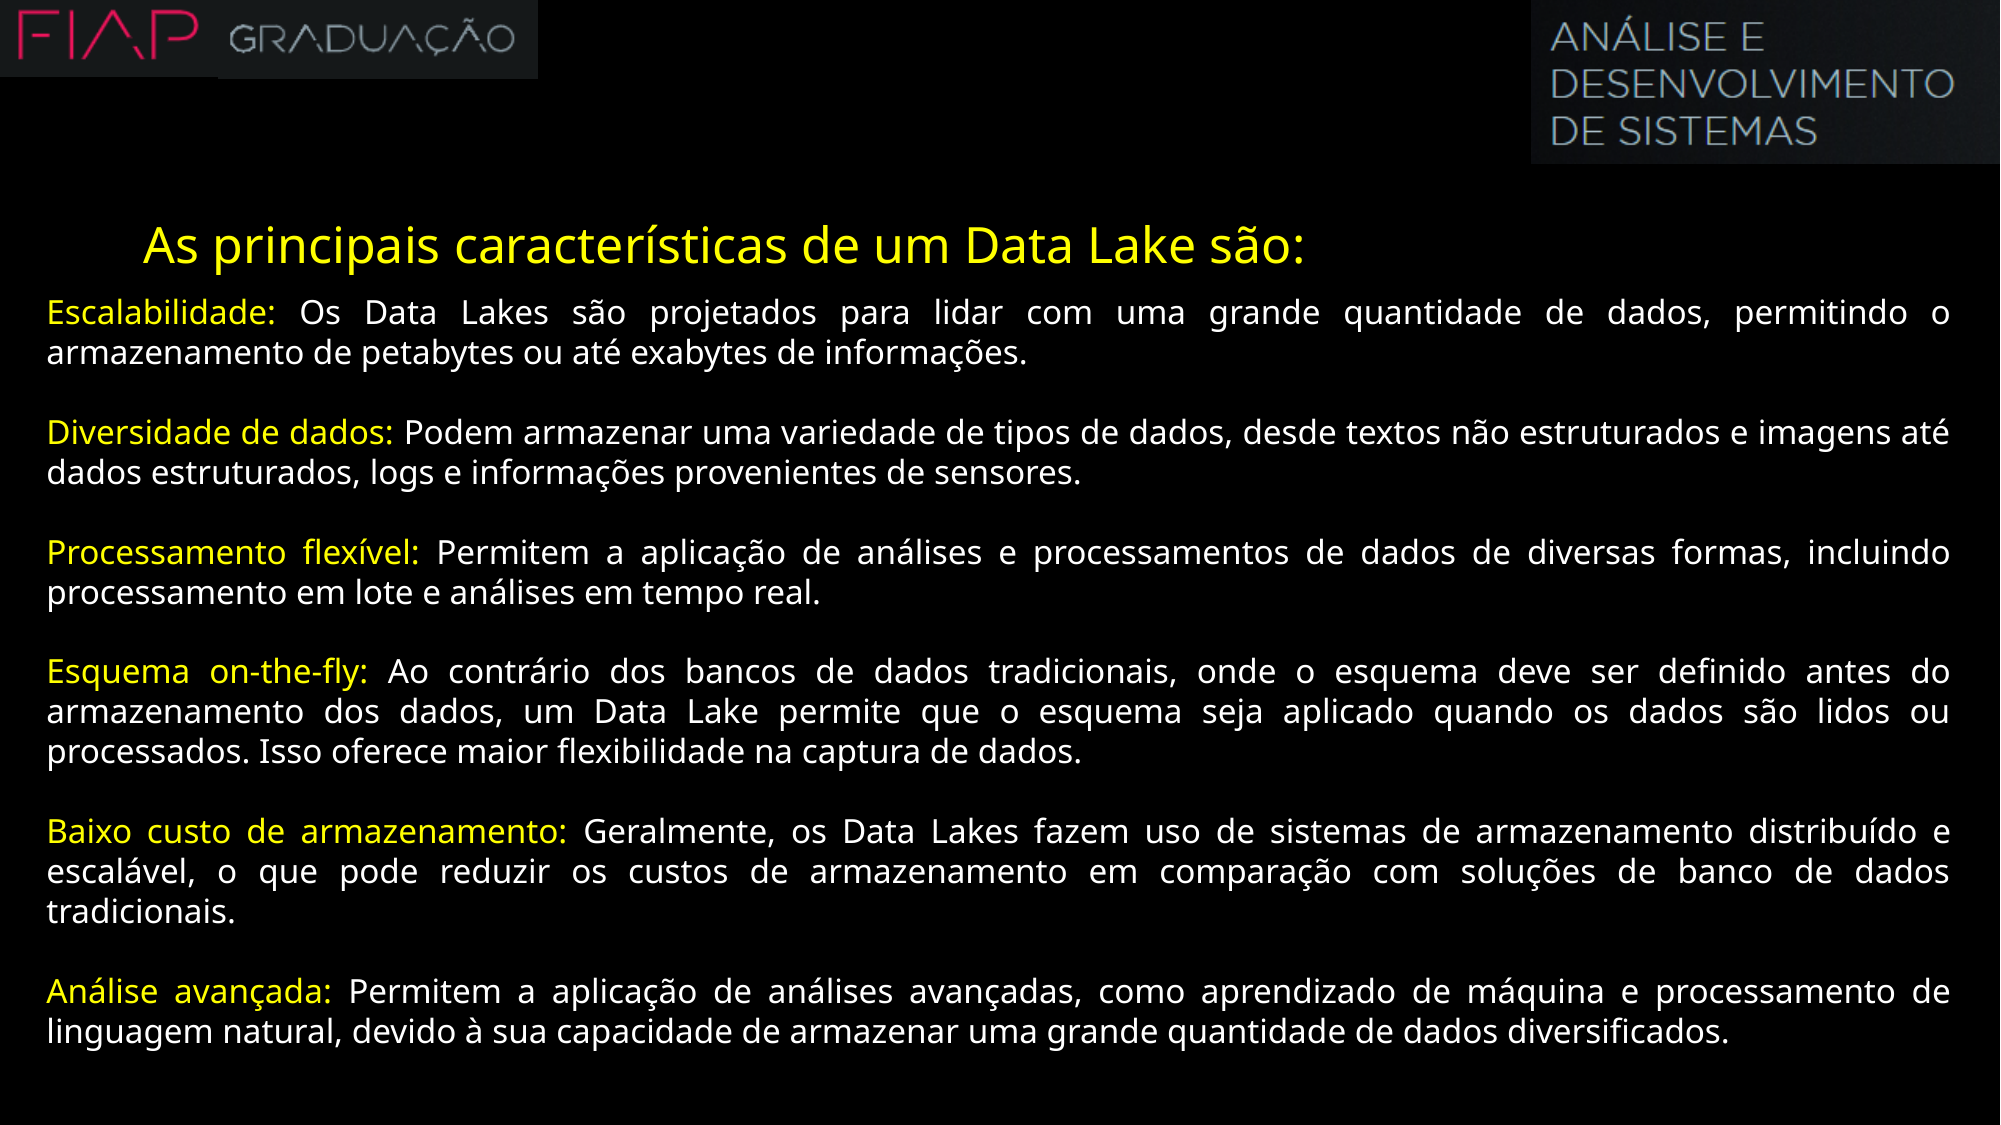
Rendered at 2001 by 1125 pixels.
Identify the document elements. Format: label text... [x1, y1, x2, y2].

picture [1531, 0, 2000, 165]
picture [0, 0, 538, 79]
text_box Escalabilidade: Os Data Lakes são projetados para lidar com uma grande quantidade de dados, permitindo o armazenamento de petabytes ou até exabytes de informações. Diversidade de dados: Podem armazenar uma variedade de tipos de dados, desde textos não estruturados e imagens até dados estruturados, logs e informações provenientes de sensores. Processamento flexível: Permitem a aplicação de análises e processamentos de dados de diversas formas, incluindo processamento em lote e análises em tempo real. Esquema on-the-fly: Ao contrário dos bancos de dados tradicionais, onde o esquema deve ser definido antes do armazenamento dos dados, um Data Lake permite que o esquema seja aplicado quando os dados são lidos ou processados. Isso oferece maior flexibilidade na captura de dados. Baixo custo de armazenamento: Geralmente, os Data Lakes fazem uso de sistemas de armazenamento distribuído e escalável, o que pode reduzir os custos de armazenamento em comparação com soluções de banco de dados tradicionais. Análise avançada: Permitem a aplicação de análises avançadas, como aprendizado de máquina e processamento de linguagem natural, devido à sua capacidade de armazenar uma grande quantidade de dados diversificados. [31, 284, 1969, 1058]
text_box As principais características de um Data Lake são: [50, 212, 1401, 284]
